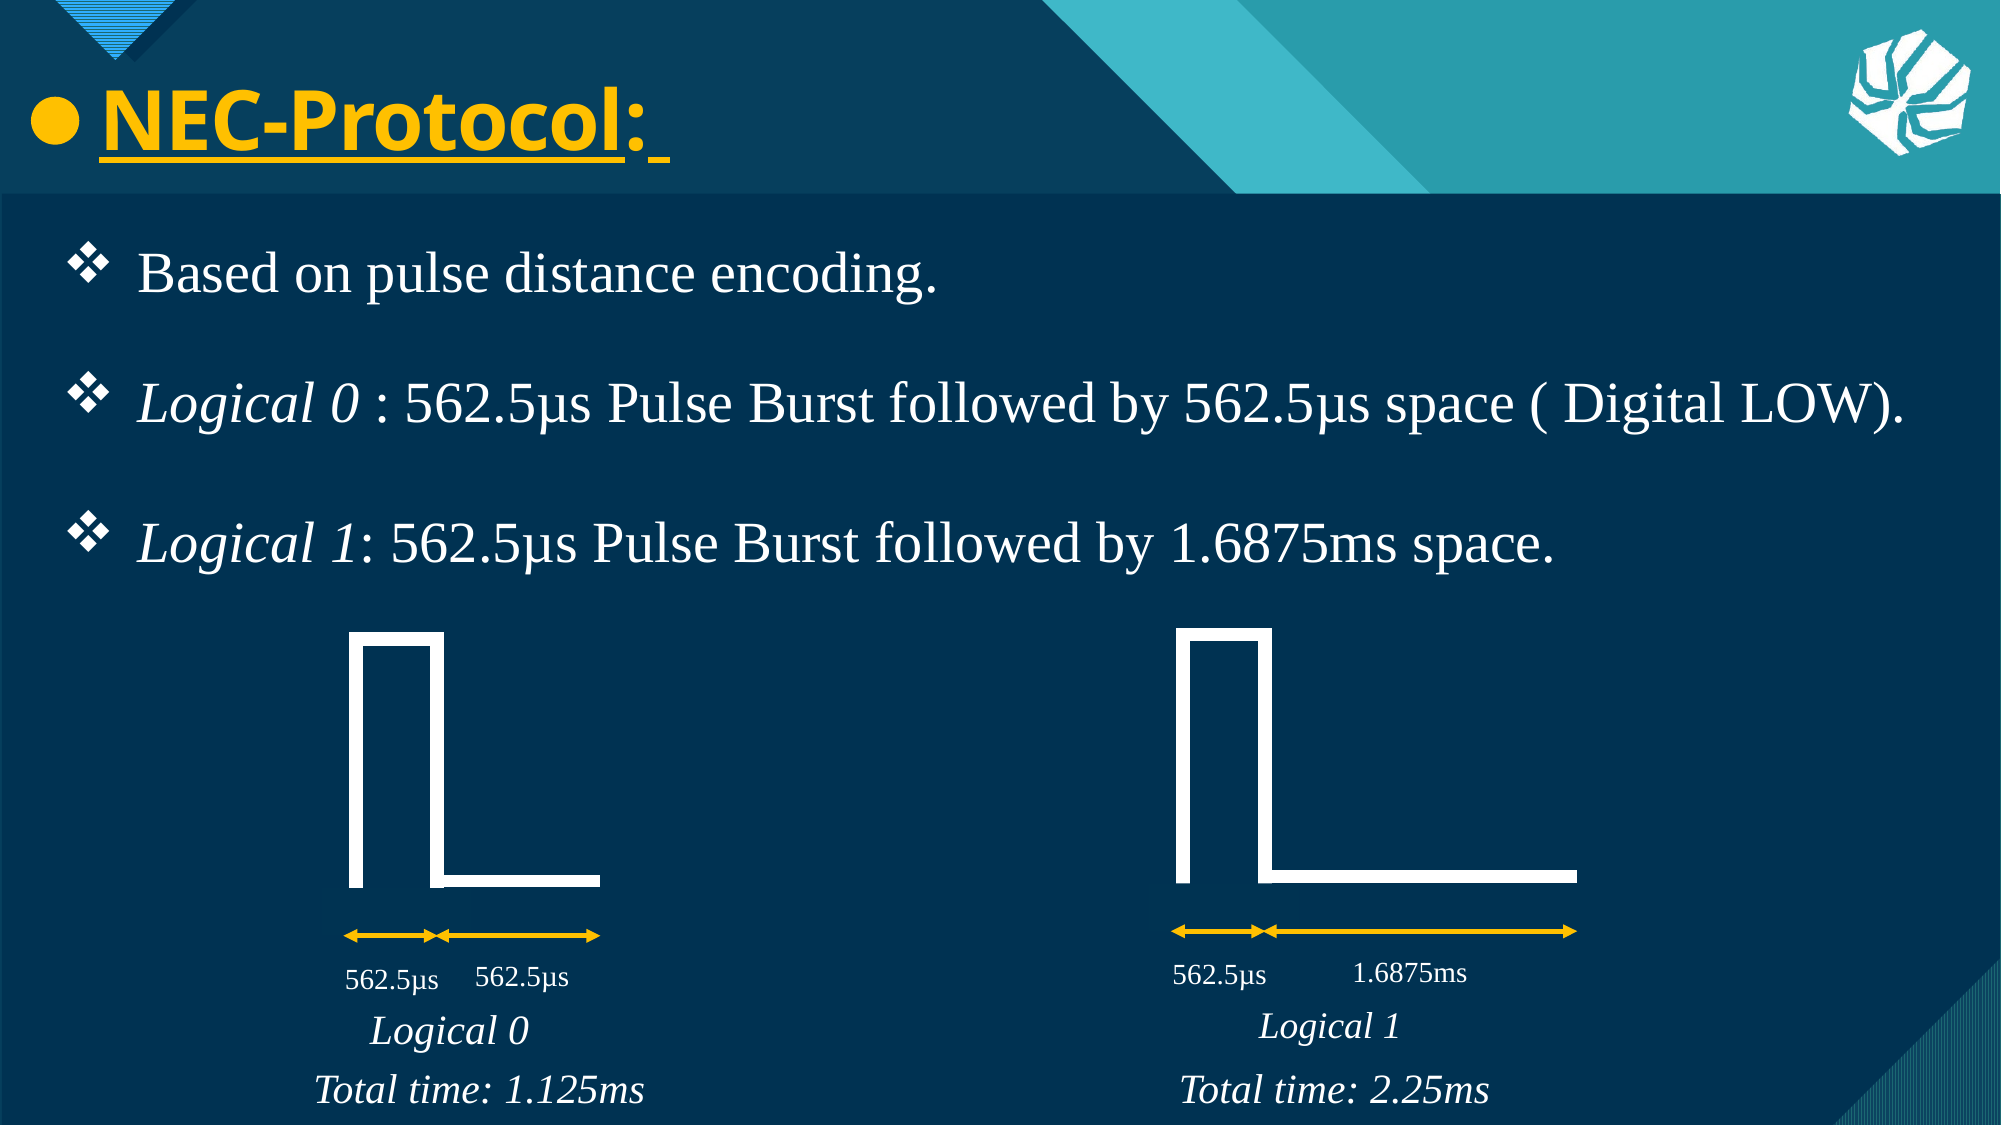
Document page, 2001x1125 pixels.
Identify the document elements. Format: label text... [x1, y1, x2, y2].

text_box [1149, 628, 1578, 999]
picture [1839, 18, 1986, 164]
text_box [1, 193, 2000, 1125]
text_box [321, 633, 601, 1004]
title NEC-Protocol: [84, 70, 1924, 177]
text_box [30, 96, 80, 145]
